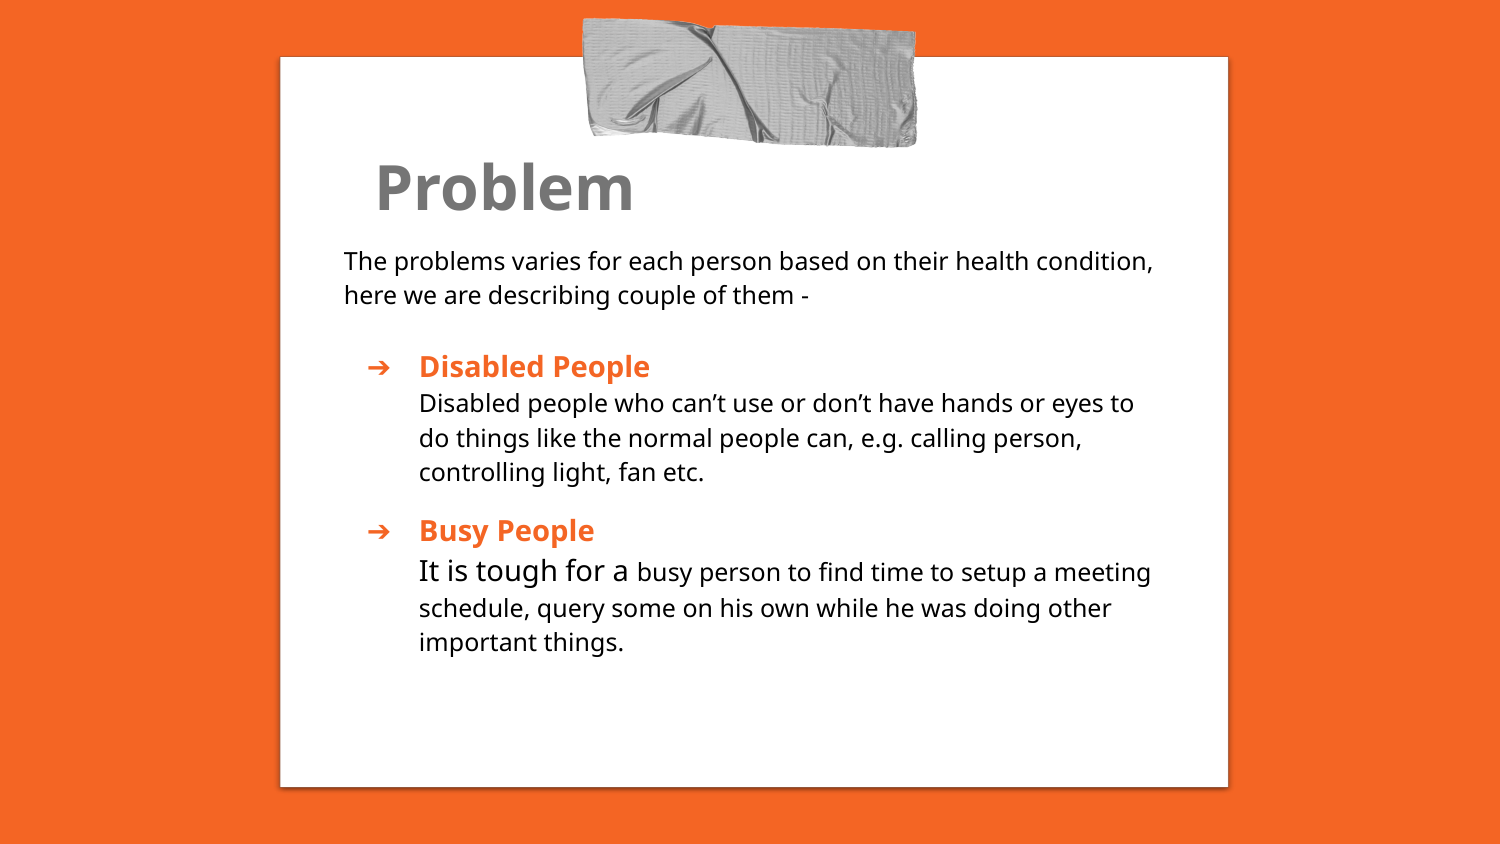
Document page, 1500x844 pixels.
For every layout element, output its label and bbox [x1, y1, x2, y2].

picture [242, 16, 1268, 818]
